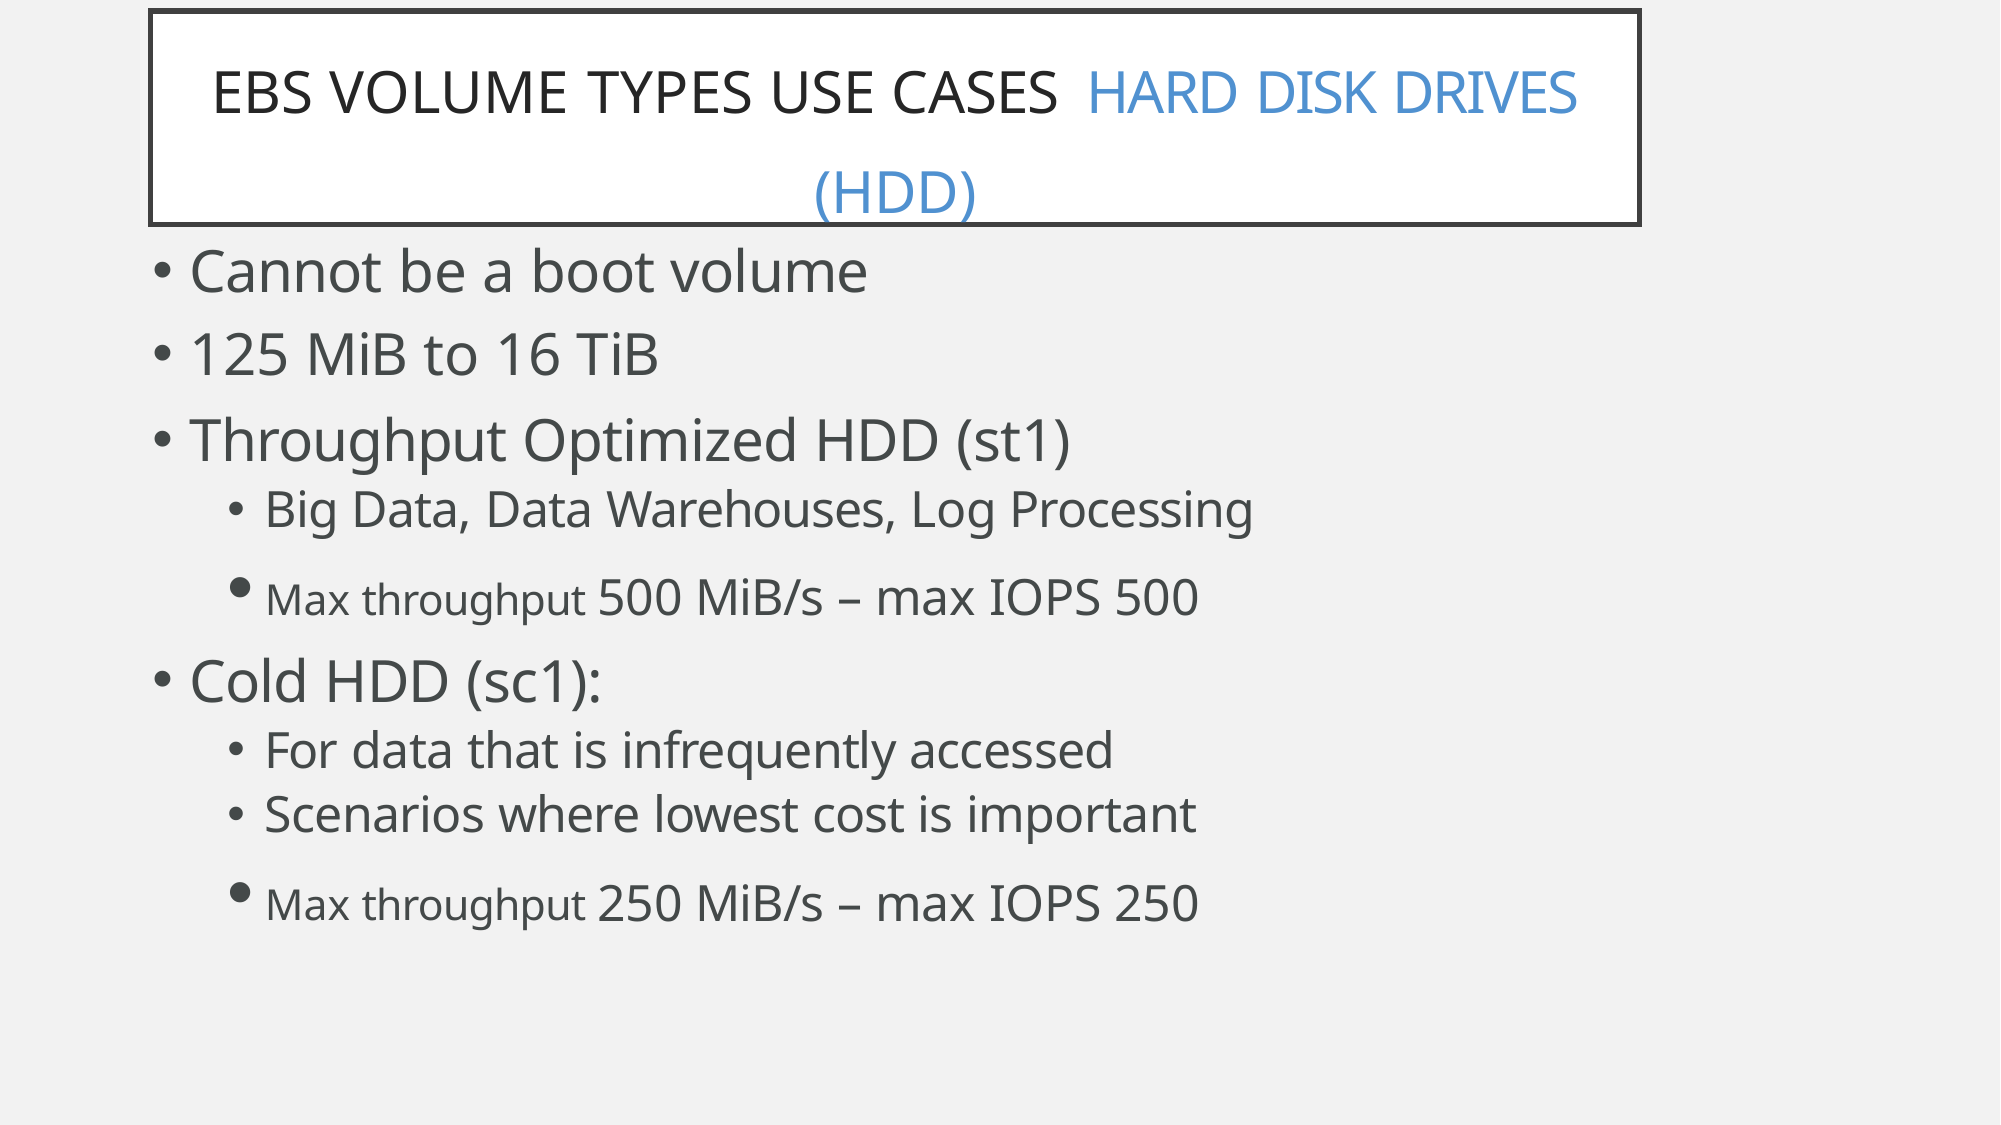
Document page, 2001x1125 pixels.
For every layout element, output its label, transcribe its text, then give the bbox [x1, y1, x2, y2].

text_box Cannot be a boot volume 125 MiB to 16 TiB Throughput Optimized HDD (st1) Big Data, Data Warehouses, Log Processing Max throughput 500 MiB/s – max IOPS 500 Cold HDD (sc1): For data that is infrequently accessed Scenarios where lowest cost is important Max throughput 250 MiB/s – max IOPS 250 [150, 218, 1464, 936]
title EBS Volume Types Use cases Hard Disk Drives (HDD) [148, 8, 1642, 227]
